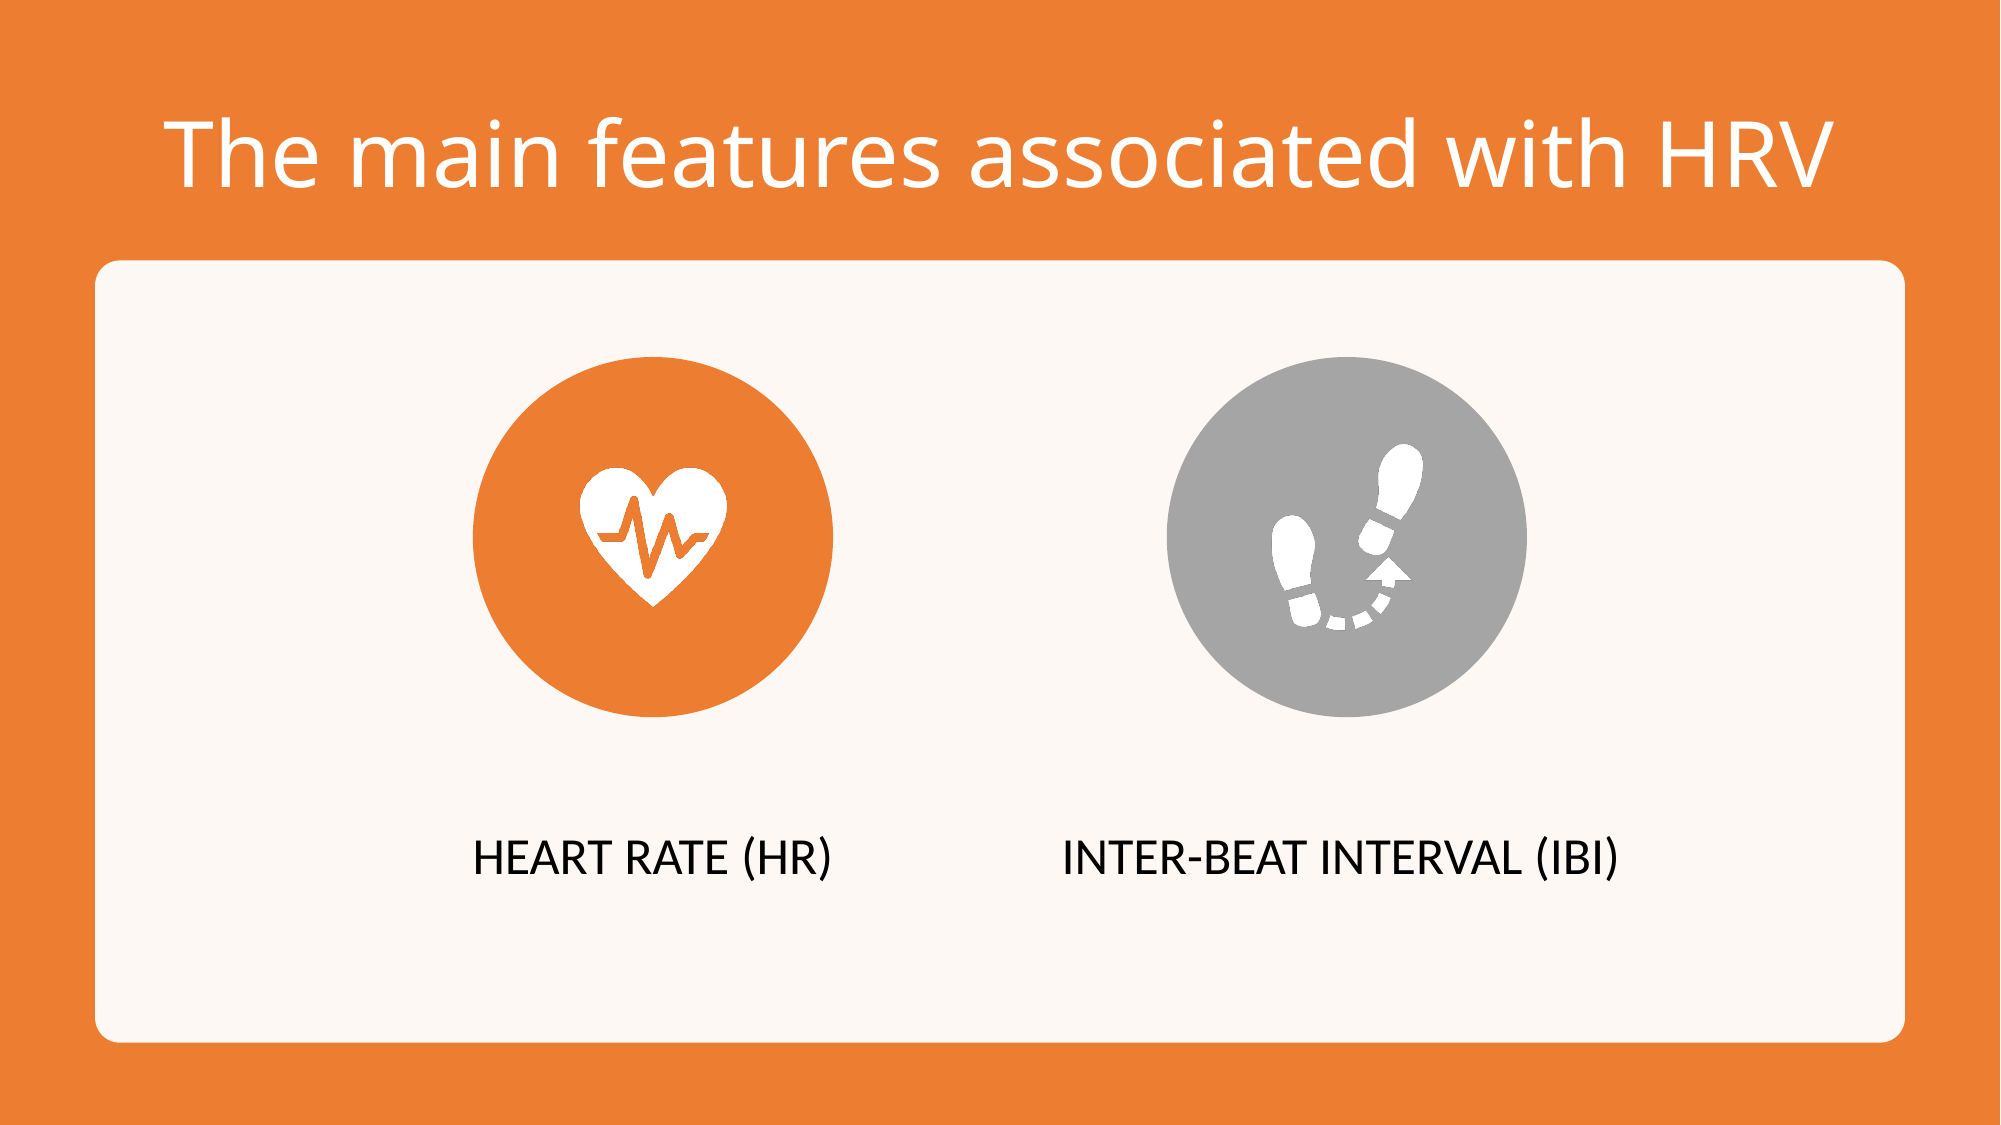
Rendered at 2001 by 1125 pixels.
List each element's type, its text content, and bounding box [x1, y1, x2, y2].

text_box [0, 0, 2000, 1125]
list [137, 295, 1863, 1010]
text_box [94, 259, 1906, 1044]
title The main features associated with HRV [137, 75, 1863, 241]
